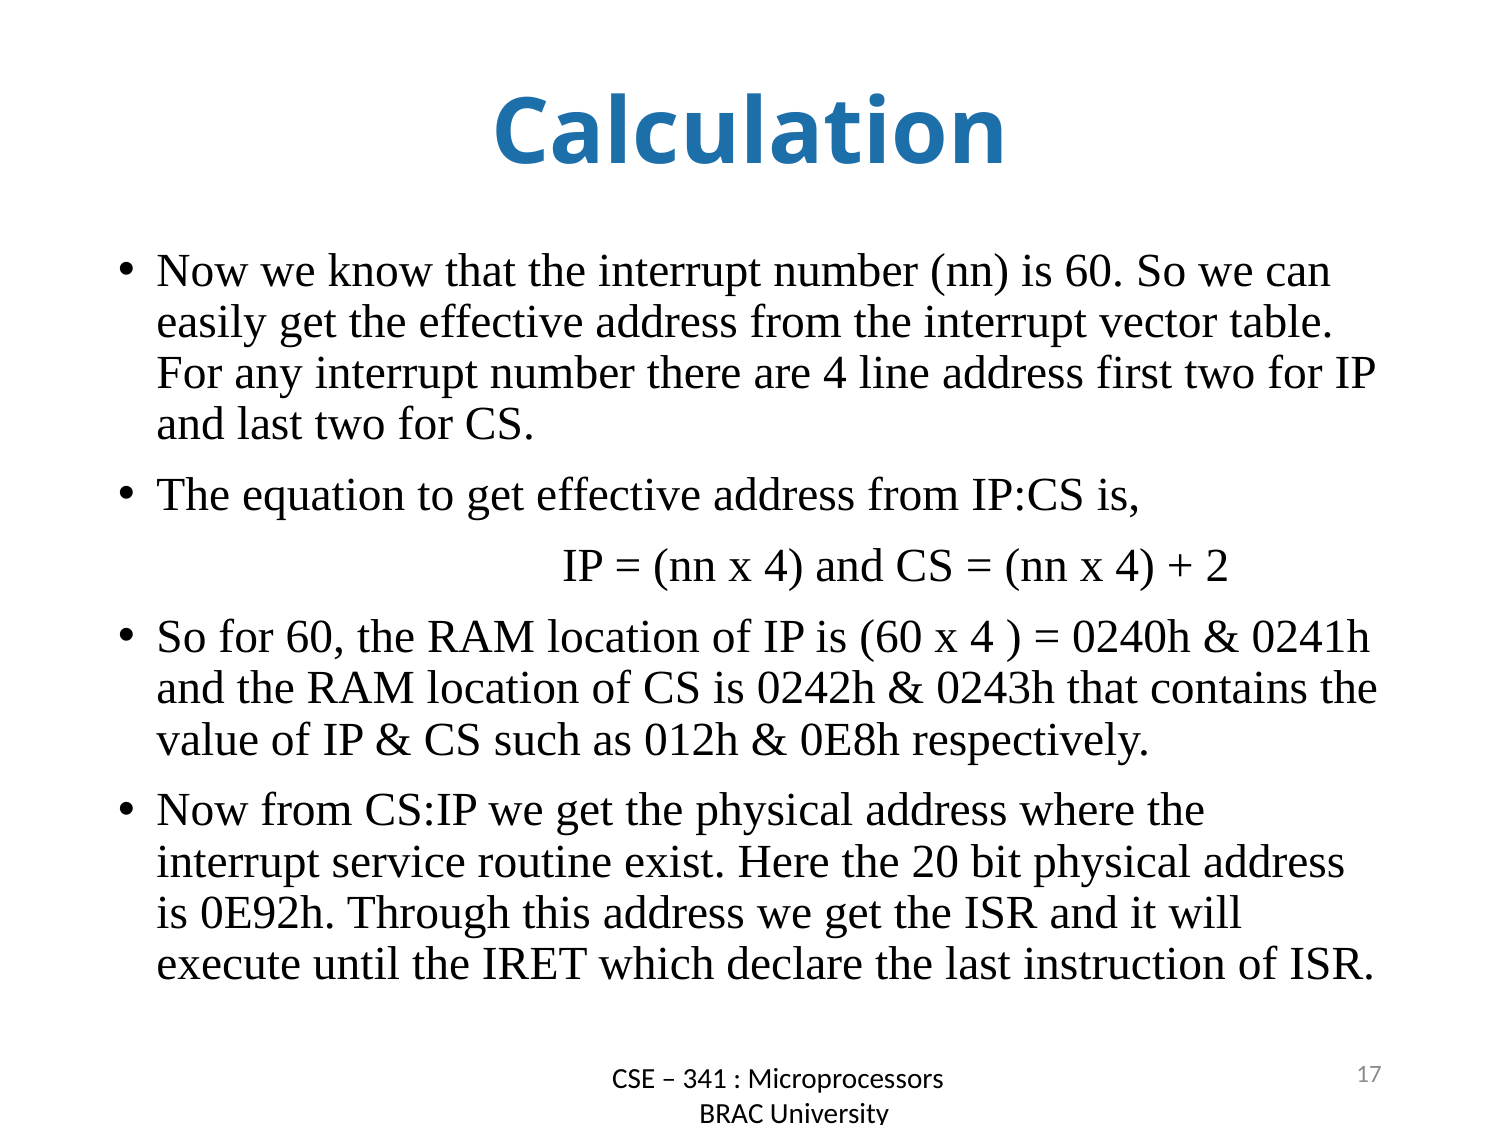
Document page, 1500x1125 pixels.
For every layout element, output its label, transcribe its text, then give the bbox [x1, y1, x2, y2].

list Now we know that the interrupt number (nn) is 60. So we can easily get the effective address from the interrupt vector table. For any interrupt number there are 4 line address first two for IP and last two for CS. The equation to get effective address from IP:CS is, IP = (nn x 4) and CS = (nn x 4) + 2 So for 60, the RAM location of IP is (60 x 4 ) = 0240h & 0241h and the RAM location of CS is 0242h & 0243h that contains the value of IP & CS such as 012h & 0E8h respectively. Now from CS:IP we get the physical address where the interrupt service routine exist. Here the 20 bit physical address is 0E92h. Through this address we get the ISR and it will execute until the IRET which declare the last instruction of ISR. [103, 237, 1397, 1014]
text_box CSE – 341 : Microprocessors BRAC University [275, 1052, 1288, 1113]
slide_number 17 [1059, 1042, 1397, 1103]
title Calculation [103, 59, 1397, 208]
